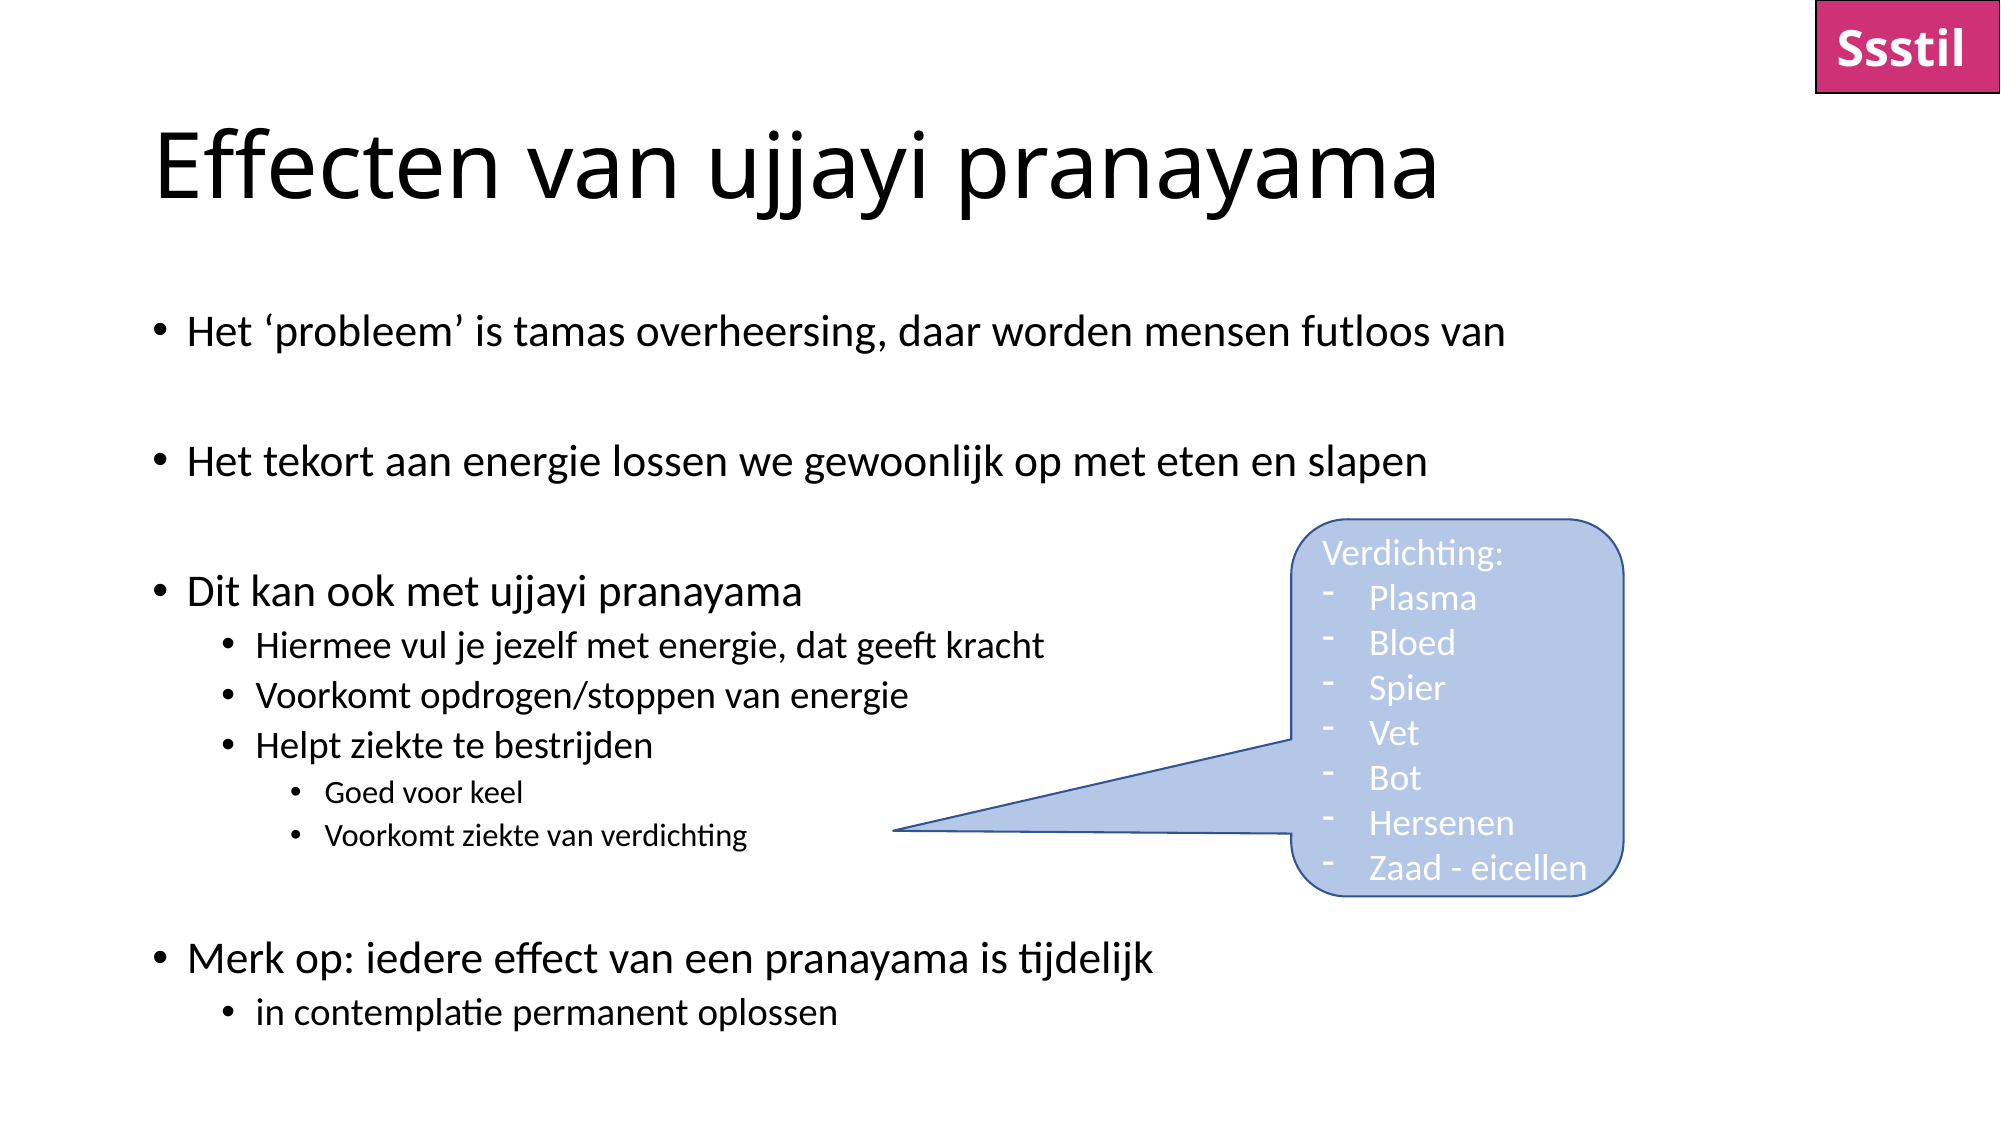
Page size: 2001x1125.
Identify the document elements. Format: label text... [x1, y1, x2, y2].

list Het ‘probleem’ is tamas overheersing, daar worden mensen futloos van Het tekort aan energie lossen we gewoonlijk op met eten en slapen Dit kan ook met ujjayi pranayama Hiermee vul je jezelf met energie, dat geeft kracht Voorkomt opdrogen/stoppen van energie Helpt ziekte te bestrijden Goed voor keel Voorkomt ziekte van verdichting Merk op: iedere effect van een pranayama is tijdelijk in contemplatie permanent oplossen [137, 299, 1816, 1049]
title Effecten van ujjayi pranayama [137, 59, 1863, 278]
text_box Verdichting: Plasma Bloed Spier Vet Bot Hersenen Zaad - eicellen [892, 518, 1625, 898]
text_box Ssstil [1815, 0, 2000, 94]
